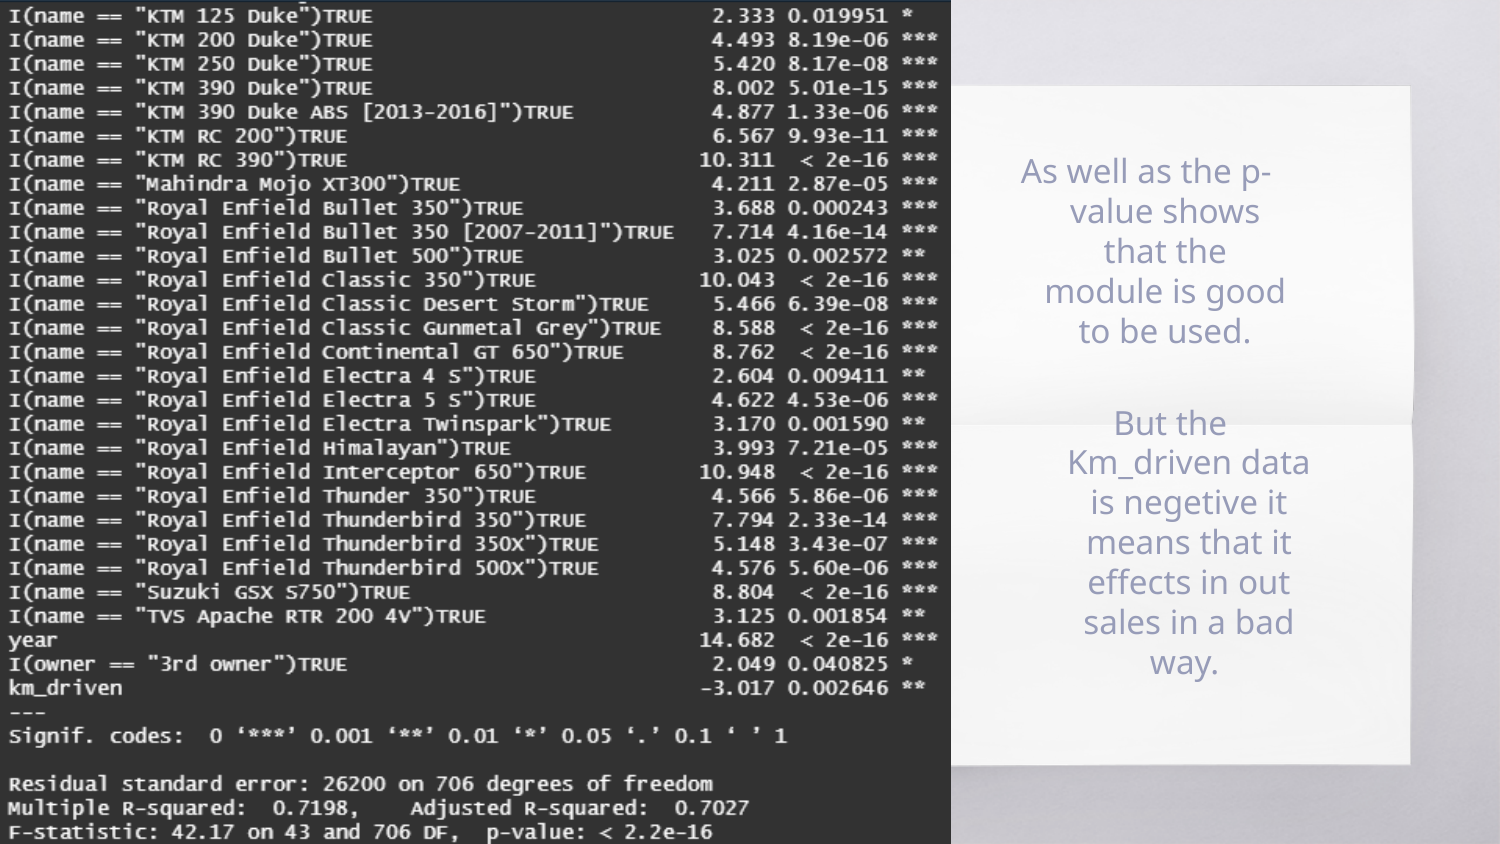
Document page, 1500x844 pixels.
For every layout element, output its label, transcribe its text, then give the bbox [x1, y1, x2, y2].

text_box But the Km_driven data is negetive it means that it effects in out sales in a bad way. [974, 610, 1329, 697]
picture [0, 0, 1500, 844]
list As well as the p-value shows that the module is good to be used. [954, 280, 1306, 366]
